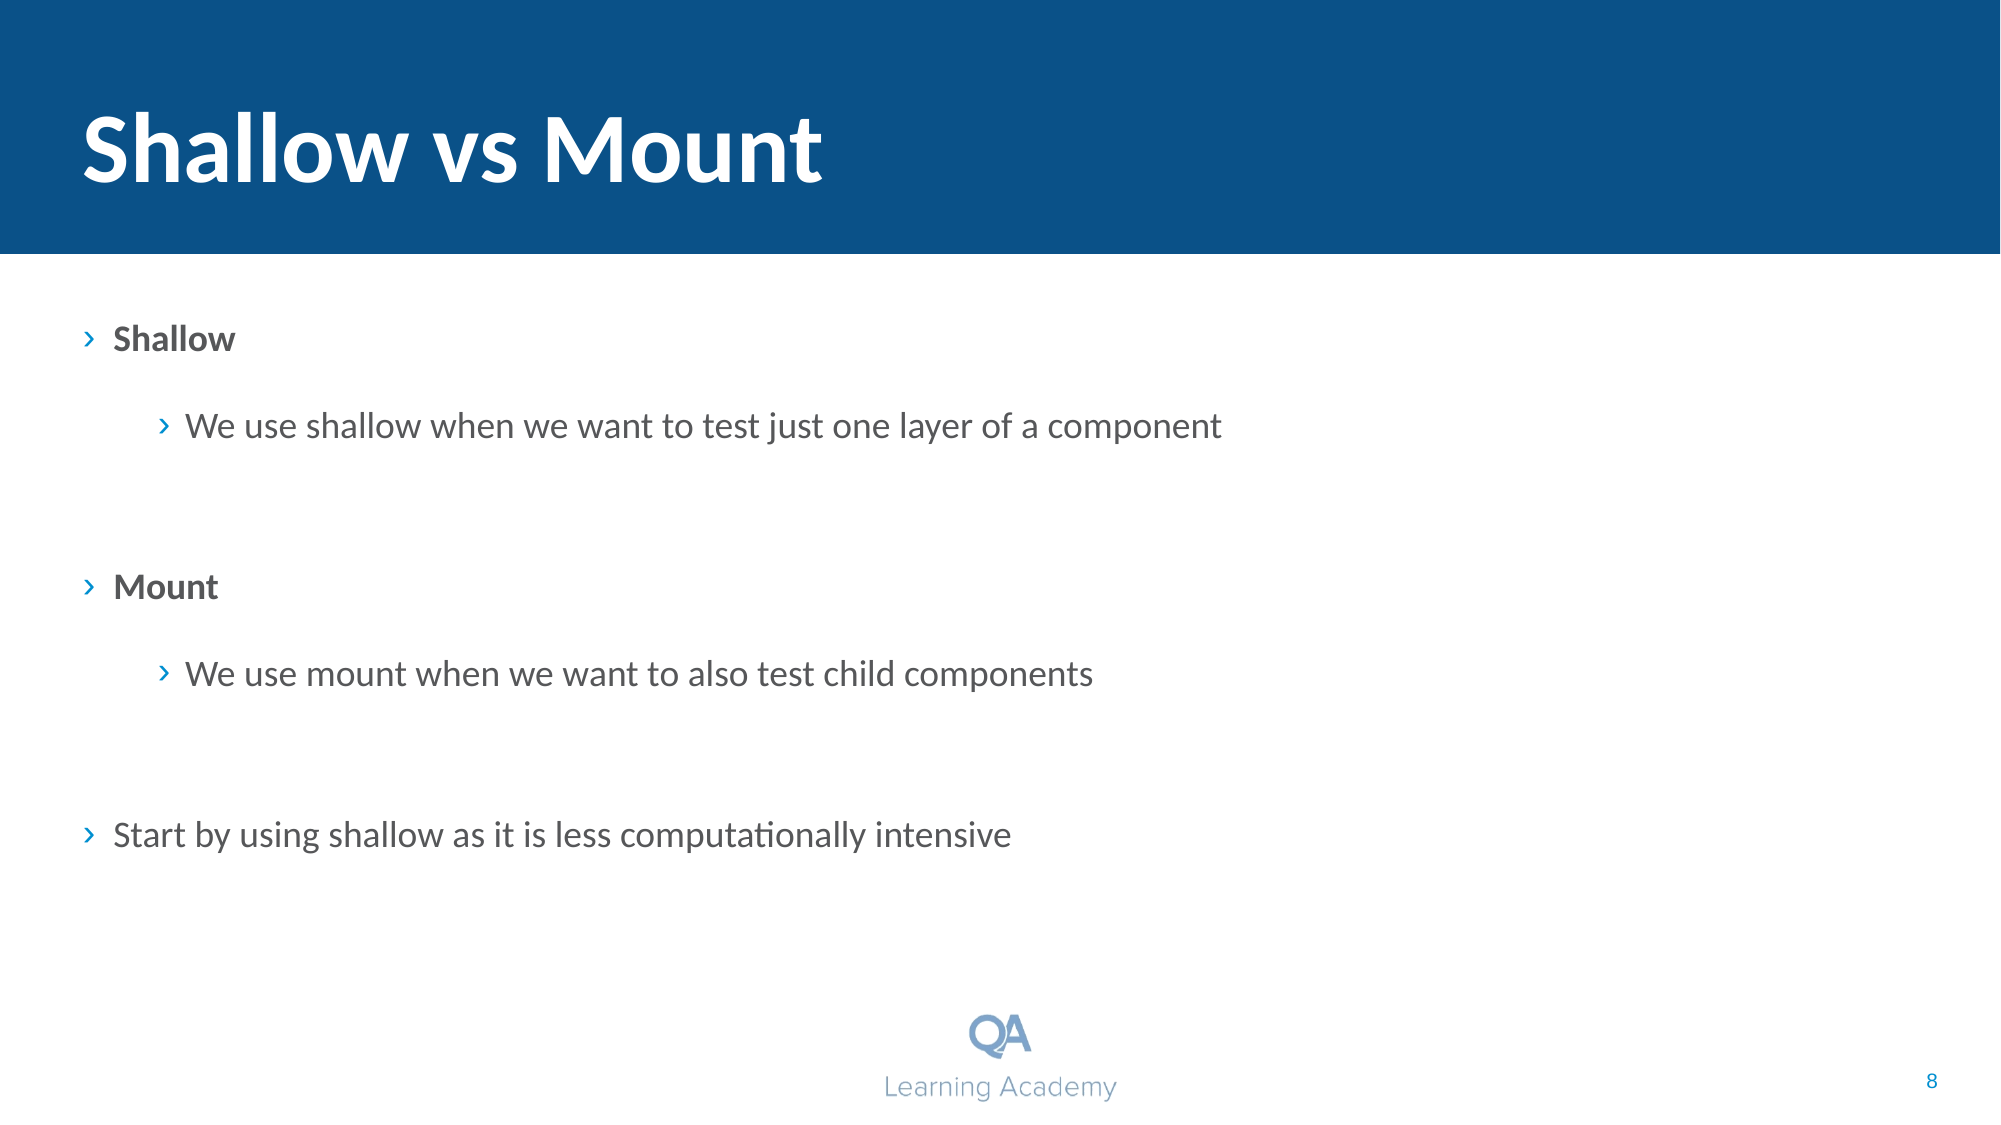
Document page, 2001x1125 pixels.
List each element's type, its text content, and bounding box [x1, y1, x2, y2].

title Shallow vs Mount [67, 20, 1565, 210]
list Shallow We use shallow when we want to test just one layer of a component Mount We use mount when we want to also test child components Start by using shallow as it is less computationally intensive [67, 306, 1939, 1000]
